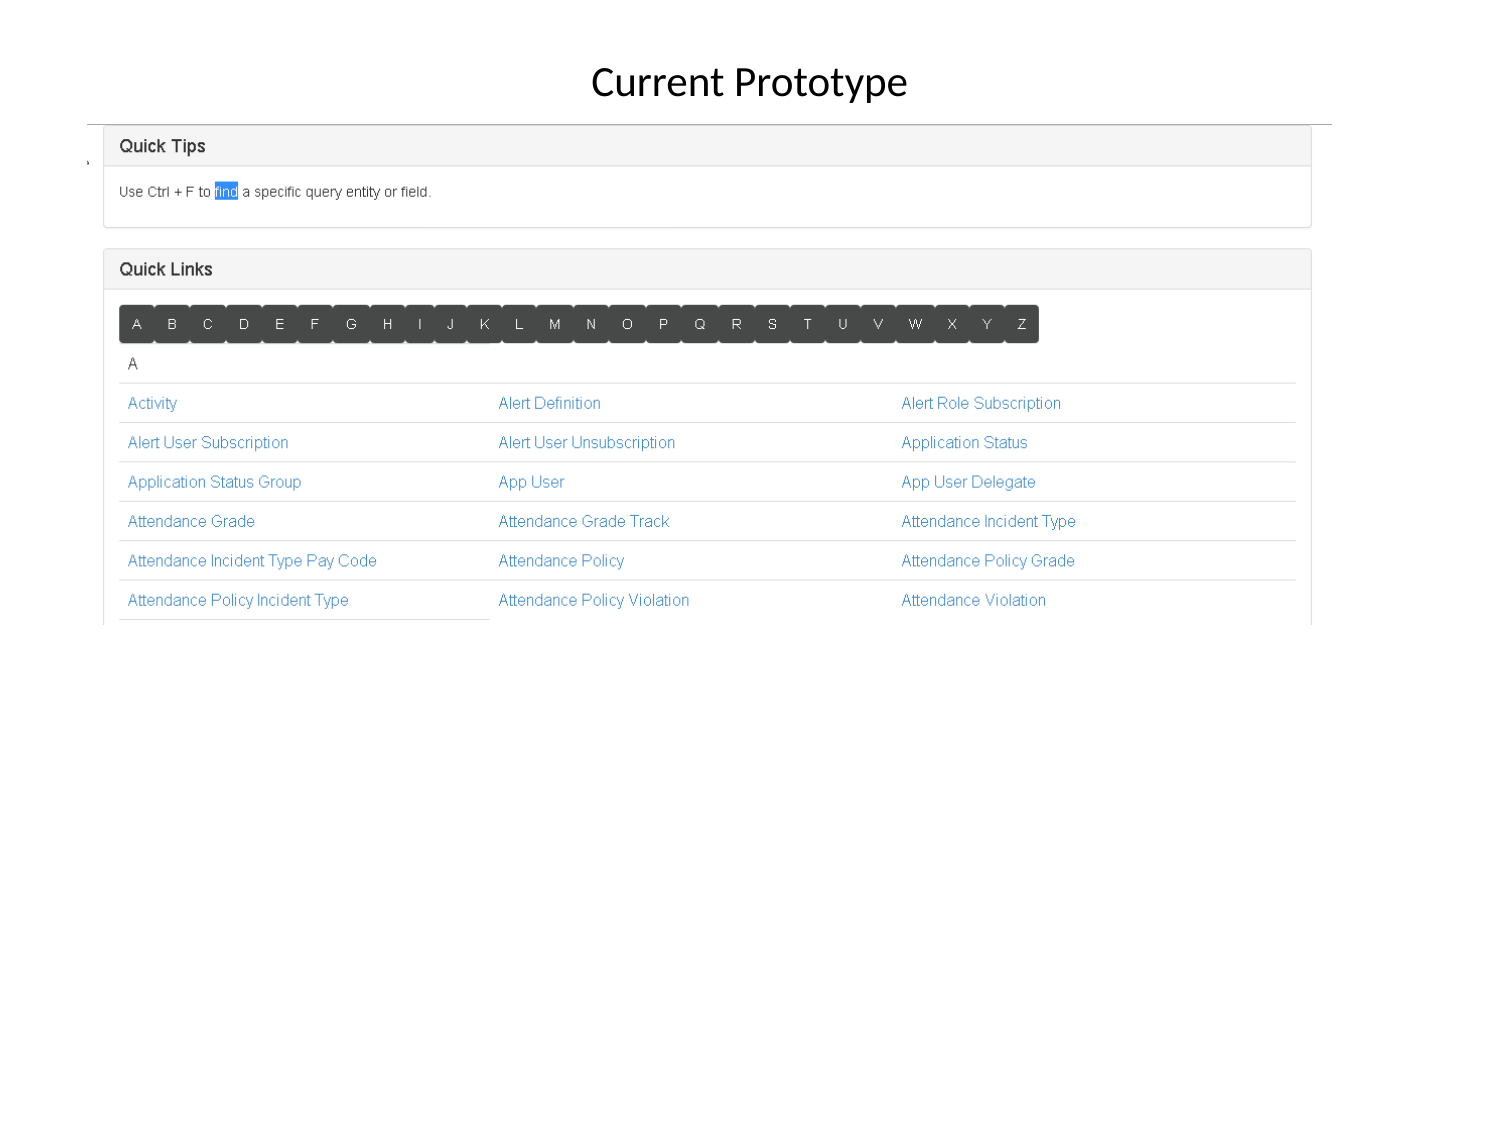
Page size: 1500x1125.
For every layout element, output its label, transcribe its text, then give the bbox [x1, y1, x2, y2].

picture [87, 124, 1332, 625]
title Current Prototype [75, 45, 1425, 113]
